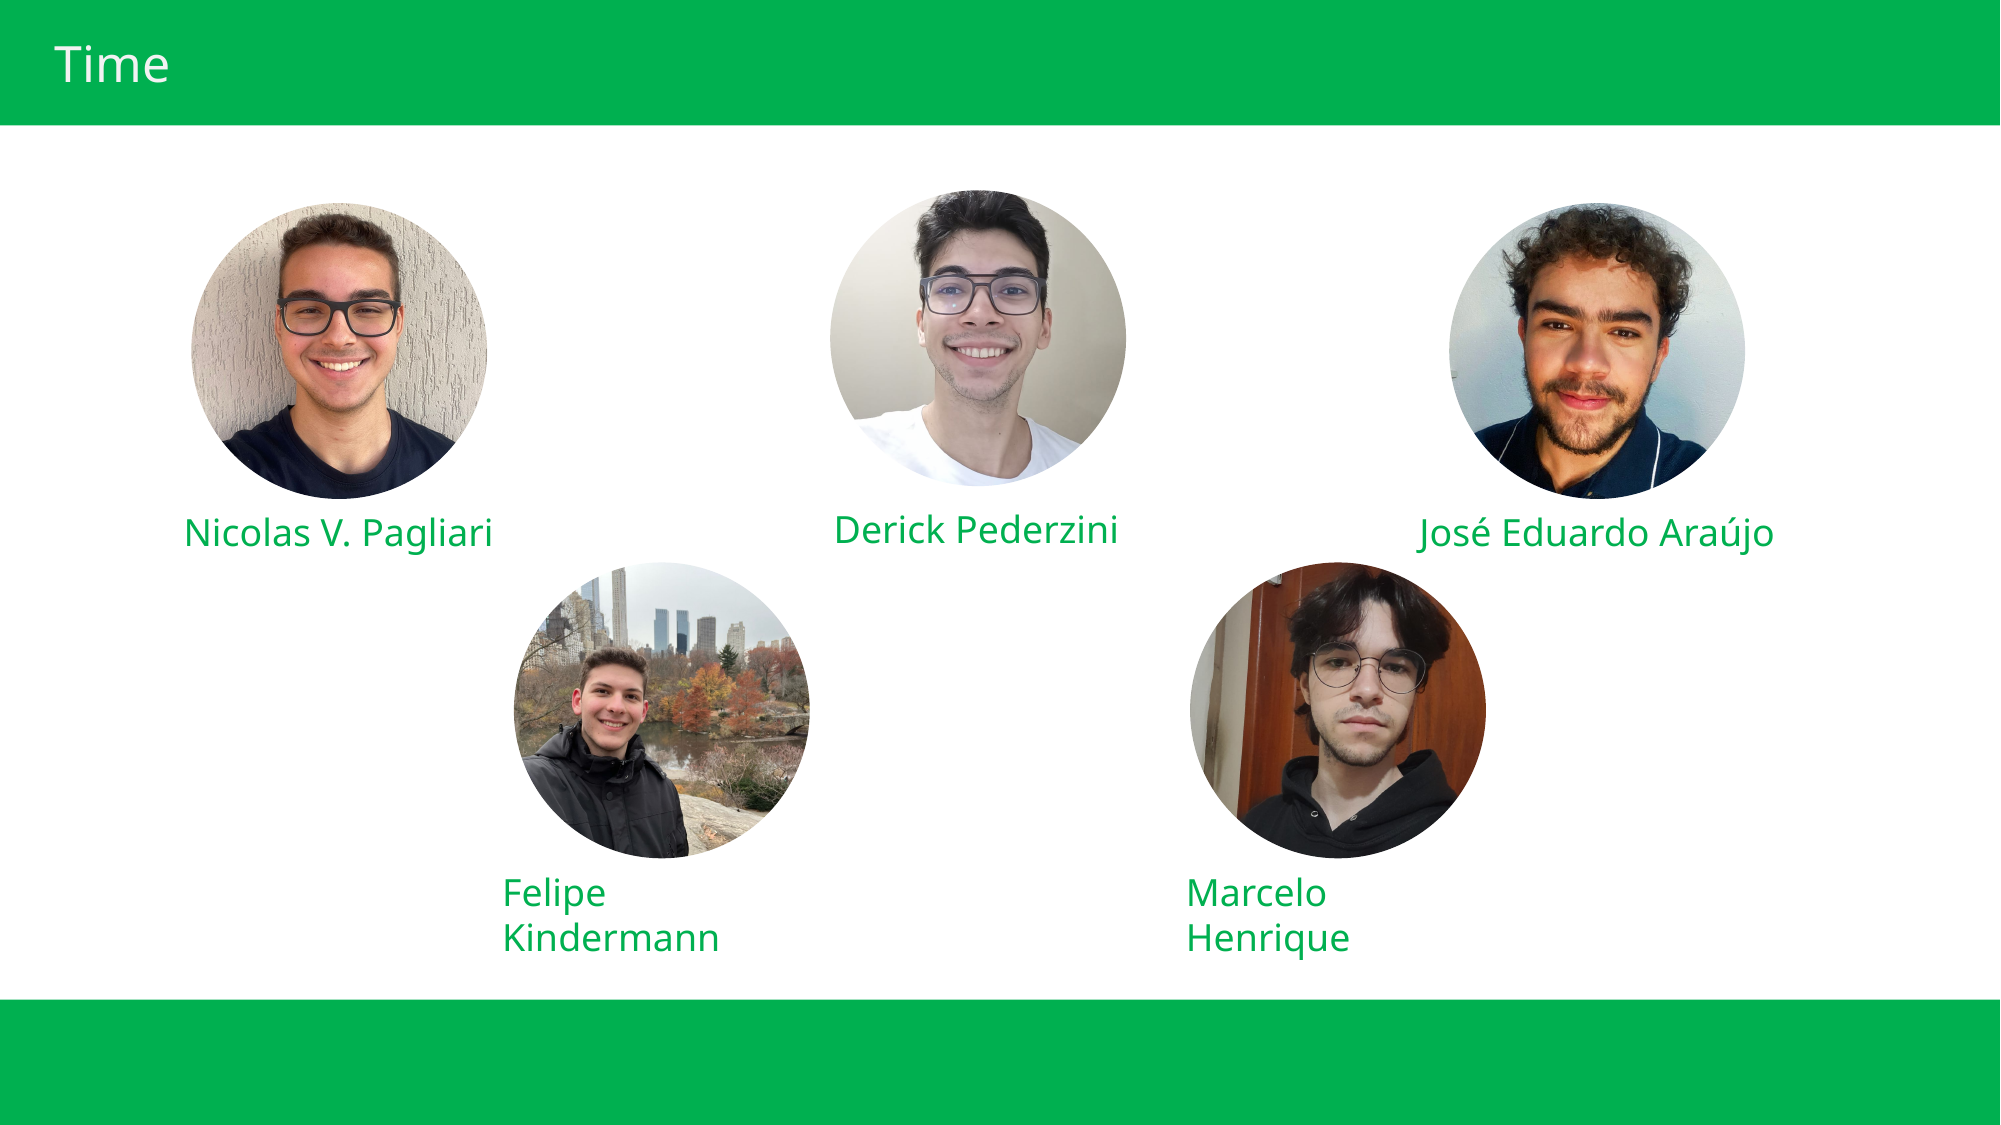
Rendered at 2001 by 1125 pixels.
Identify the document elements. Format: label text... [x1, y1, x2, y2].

text_box Nicolas V. Pagliari [168, 501, 510, 562]
picture [1189, 561, 1487, 859]
text_box [0, 998, 2000, 1125]
text_box Marcelo Henrique [1171, 861, 1506, 966]
text_box [0, 0, 2000, 127]
text_box Time [40, 25, 621, 100]
text_box Derick Pederzini [818, 498, 1138, 559]
picture [829, 189, 1127, 487]
text_box Felipe Kindermann [487, 861, 846, 966]
text_box José Eduardo Araújo [1404, 501, 1790, 562]
picture [1448, 202, 1746, 500]
picture [513, 561, 811, 859]
picture [190, 202, 488, 500]
